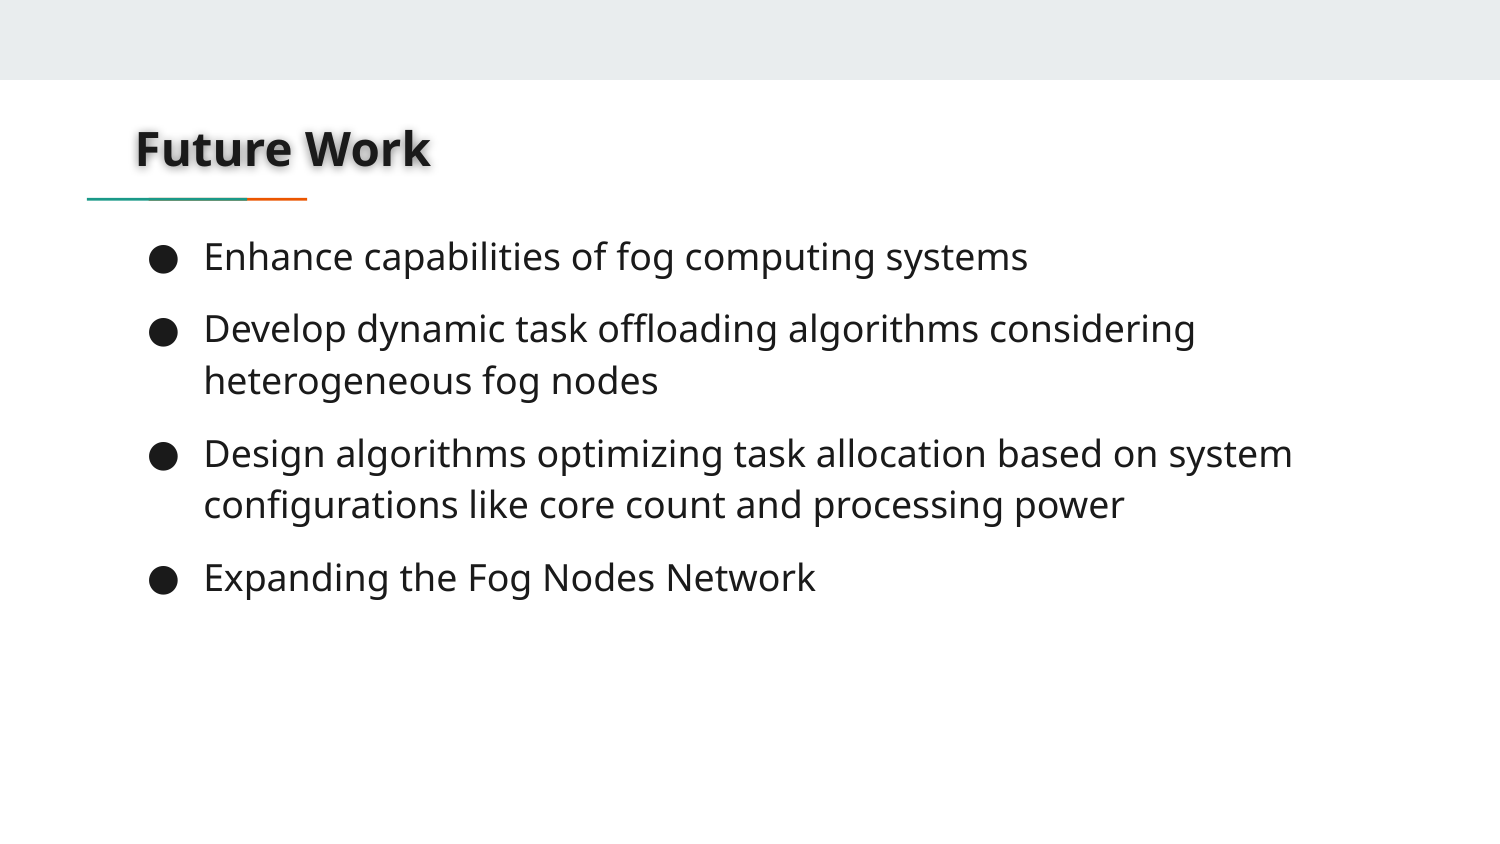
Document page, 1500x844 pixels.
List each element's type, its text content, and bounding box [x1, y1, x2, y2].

text_box Enhance capabilities of fog computing systems Develop dynamic task offloading algorithms considering heterogeneous fog nodes Design algorithms optimizing task allocation based on system configurations like core count and processing power Expanding the Fog Nodes Network [113, 210, 1432, 818]
title Future Work [119, 103, 1381, 192]
